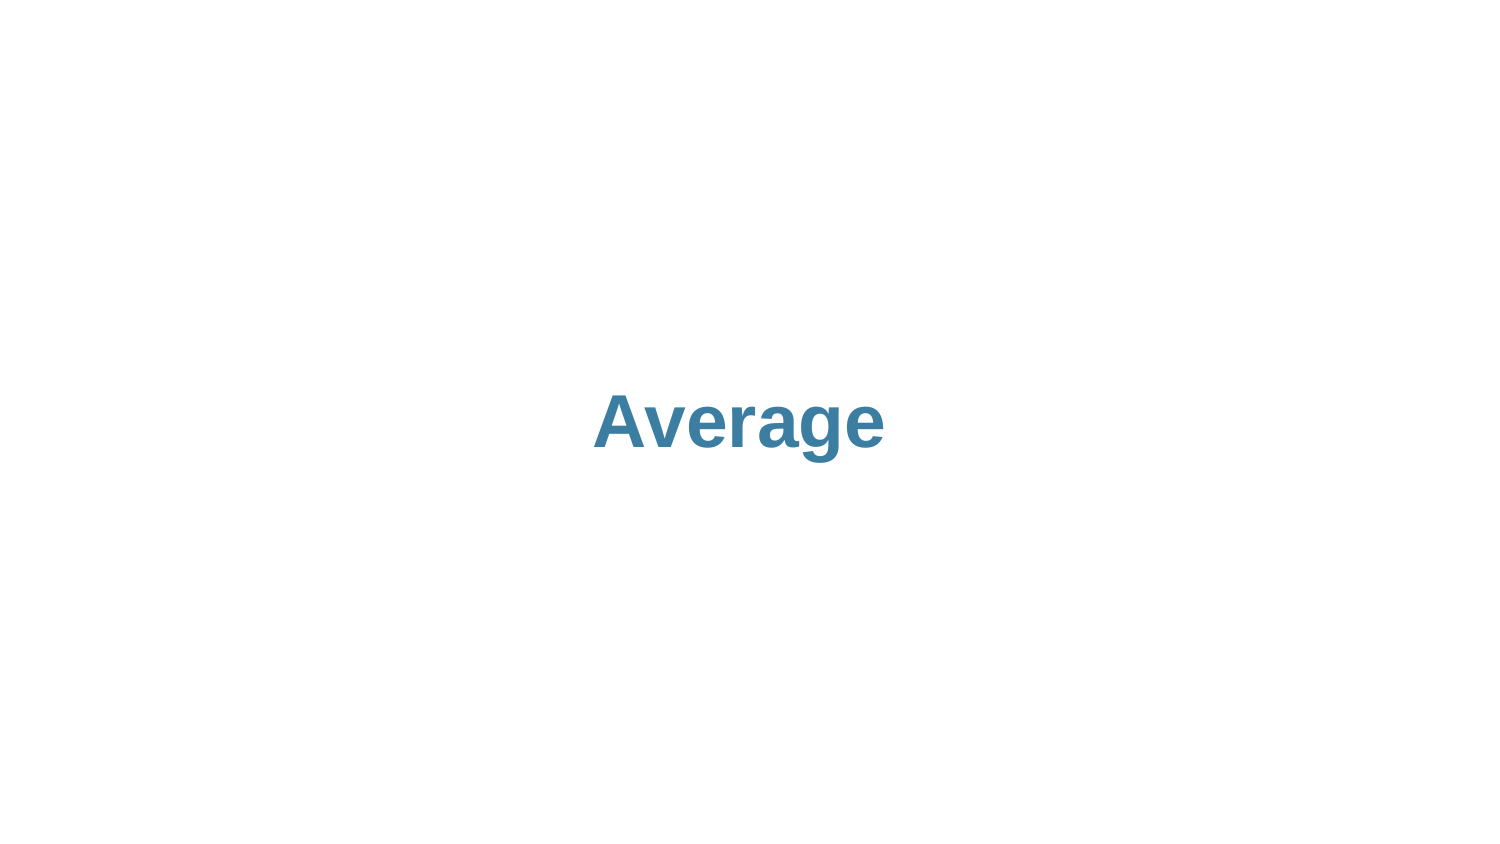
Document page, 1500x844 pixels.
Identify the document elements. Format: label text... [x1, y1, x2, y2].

title Average [200, 366, 1300, 478]
